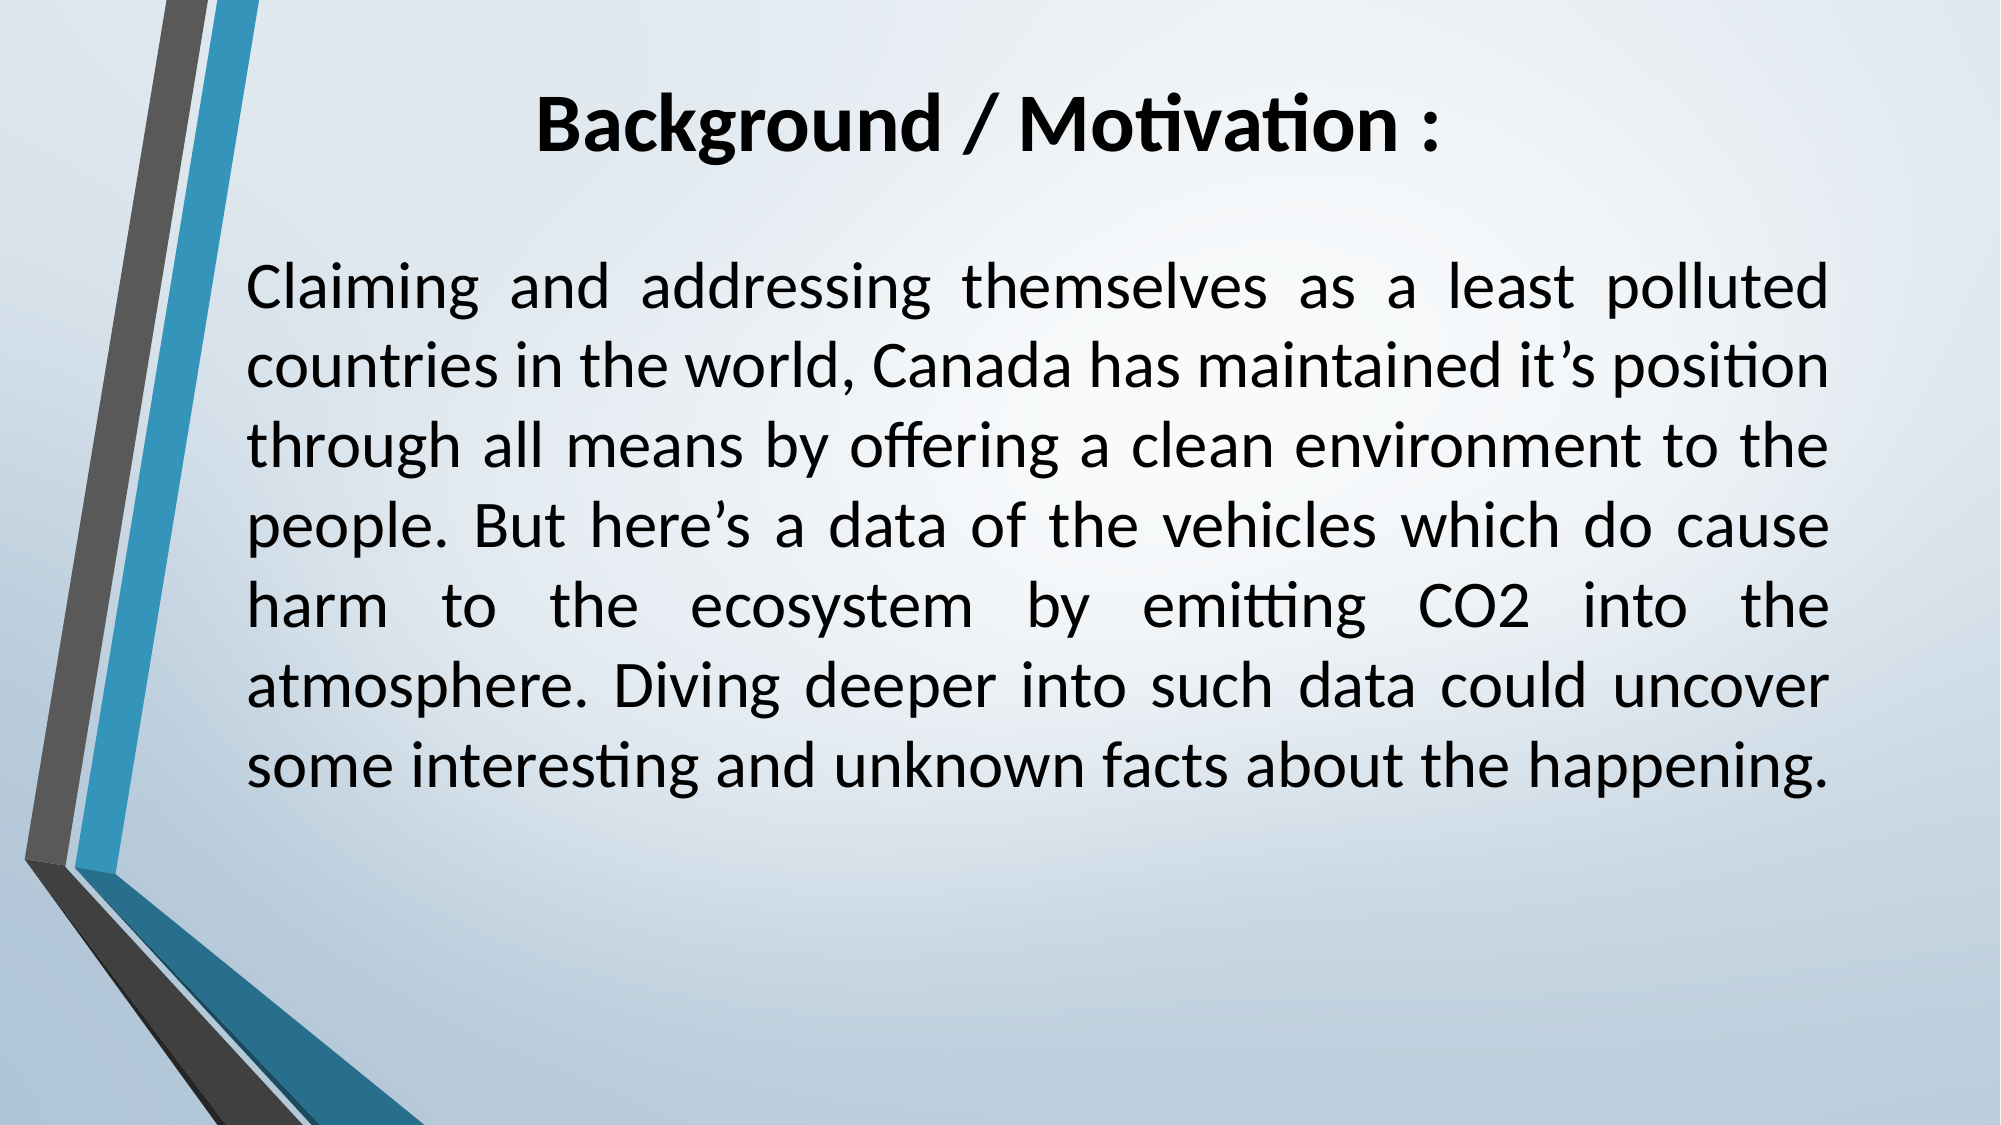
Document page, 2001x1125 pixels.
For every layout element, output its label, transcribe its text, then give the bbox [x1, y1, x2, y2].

list Claiming and addressing themselves as a least polluted countries in the world, Canada has maintained it’s position through all means by offering a clean environment to the people. But here’s a data of the vehicles which do cause harm to the ecosystem by emitting CO2 into the atmosphere. Diving deeper into such data could uncover some interesting and unknown facts about the happening. [231, 161, 1848, 963]
title Background / Motivation : [115, 59, 1863, 177]
